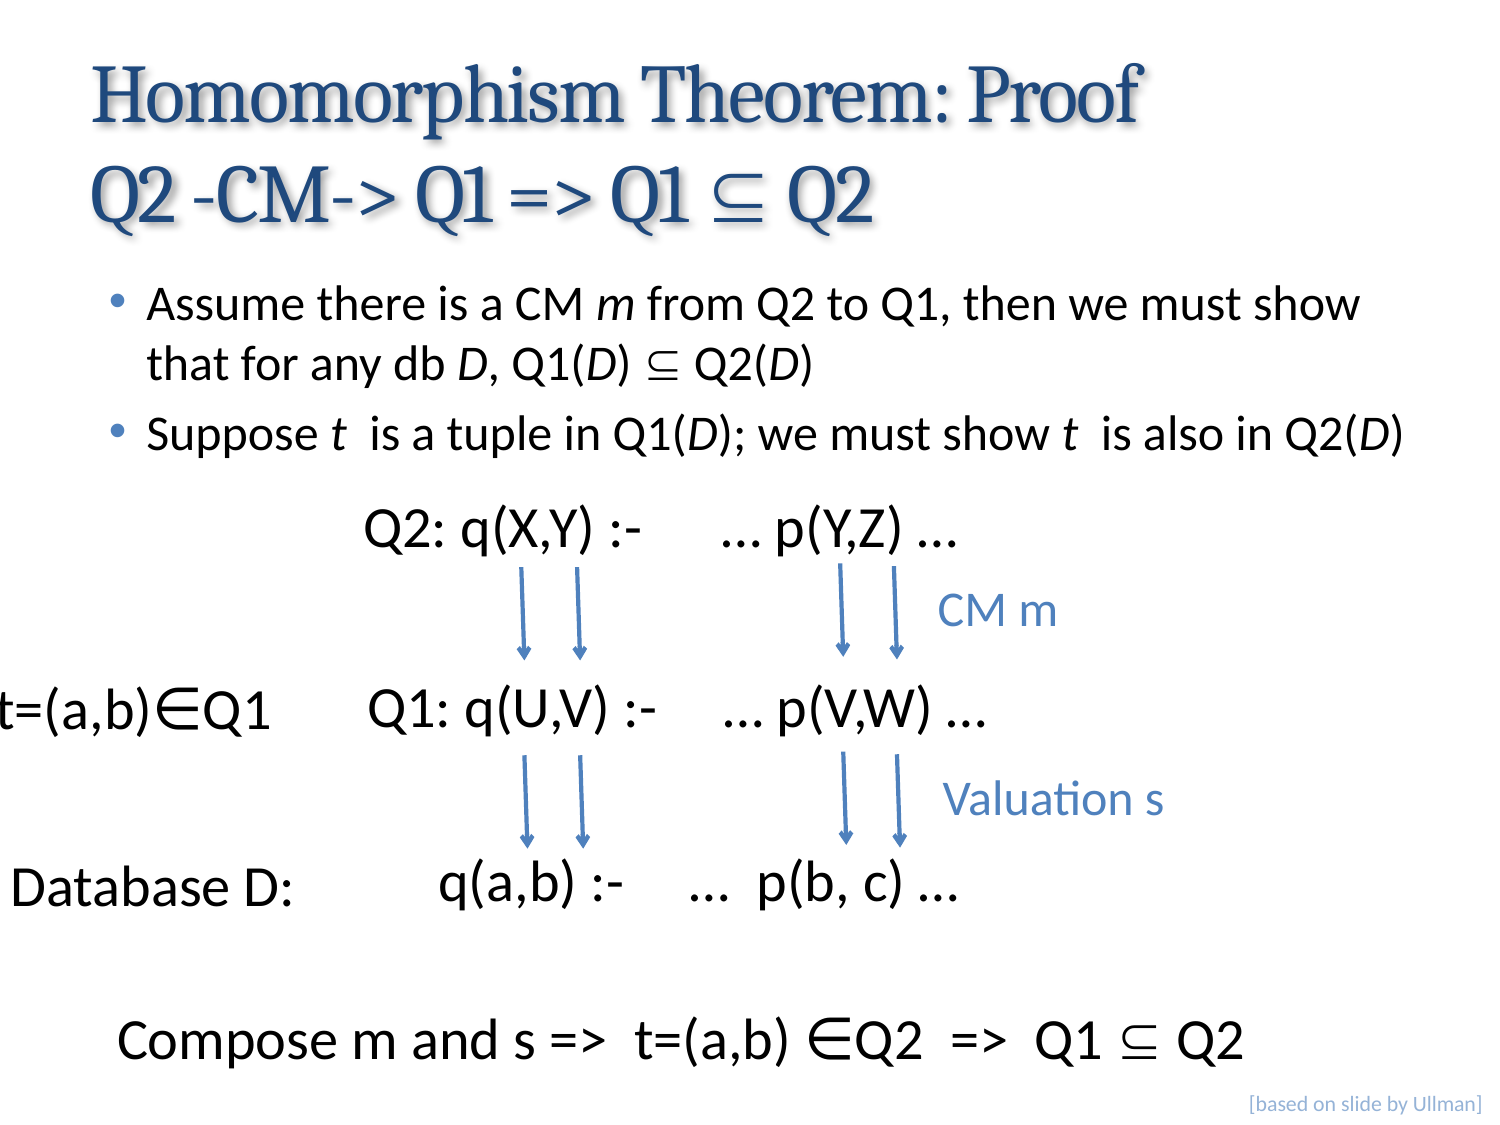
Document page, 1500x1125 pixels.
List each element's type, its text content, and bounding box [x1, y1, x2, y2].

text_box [842, 751, 847, 846]
text_box Compose m and s => t=(a,b) ∈Q2 => Q1  Q2 [83, 994, 1332, 1080]
text_box Q2: q(X,Y) :- … p(Y,Z) … [329, 481, 1023, 566]
text_box [based on slide by Ullman] [1233, 1082, 1498, 1123]
text_box CM m [908, 569, 1179, 645]
text_box Valuation s [911, 757, 1184, 833]
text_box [520, 566, 525, 661]
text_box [579, 754, 584, 850]
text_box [896, 753, 901, 849]
text_box Database D: [0, 841, 399, 926]
title Homomorphism Theorem: Proof Q2 -CM-> Q1 => Q1  Q2 [75, 45, 1427, 233]
text_box q(a,b) :- … p(b, c) … [404, 835, 1050, 921]
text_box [839, 562, 844, 658]
text_box t=(a,b)∈Q1 [0, 663, 362, 749]
text_box Q1: q(U,V) :- … p(V,W) … [333, 661, 1067, 747]
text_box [523, 754, 528, 850]
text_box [893, 565, 898, 660]
list Assume there is a CM m from Q2 to Q1, then we must show that for any db D, Q1(D)  Q2(D) Suppose t is a tuple in Q1(D); we must show t is also in Q2(D) [74, 262, 1426, 482]
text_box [576, 566, 581, 661]
